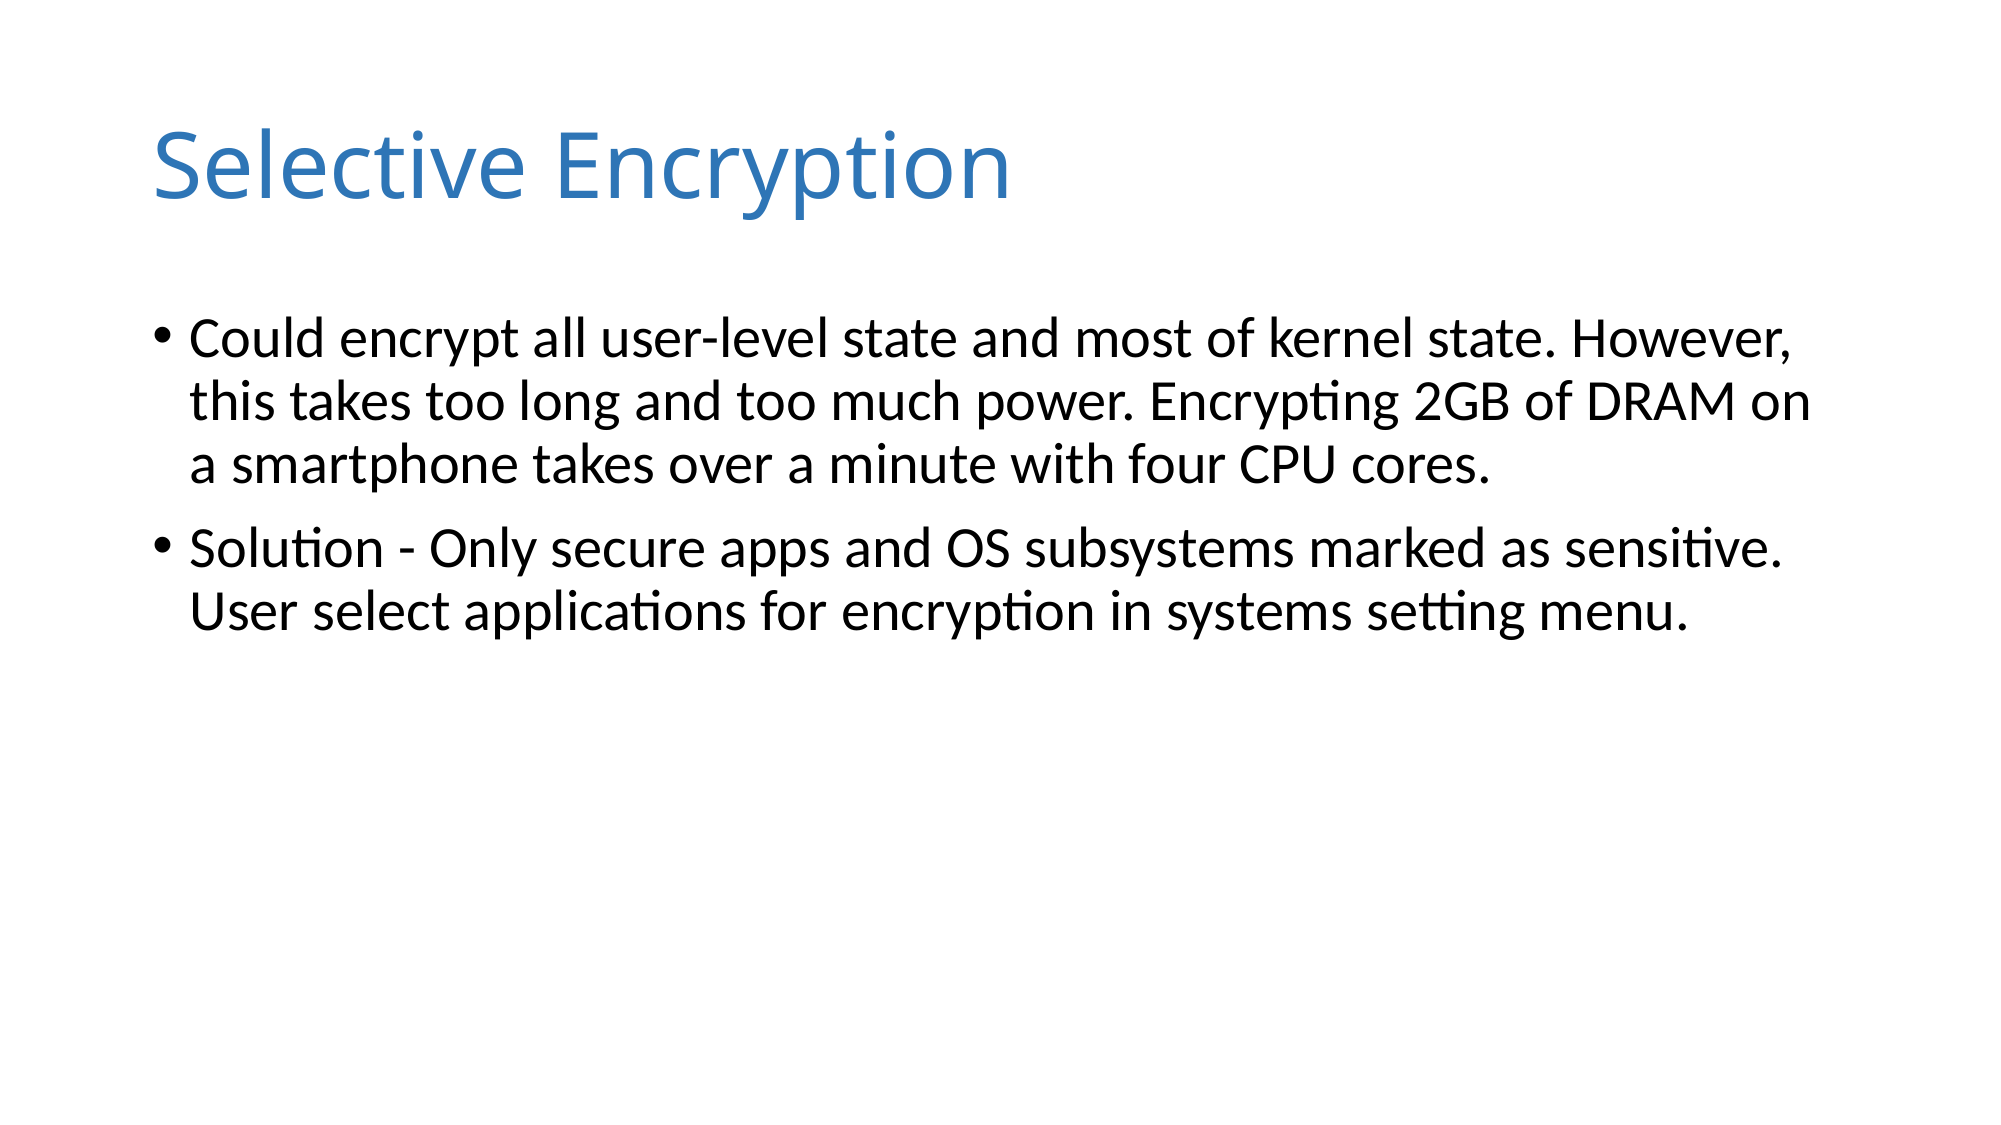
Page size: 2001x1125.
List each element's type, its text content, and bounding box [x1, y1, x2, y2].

list Could encrypt all user-level state and most of kernel state. However, this takes too long and too much power. Encrypting 2GB of DRAM on a smartphone takes over a minute with four CPU cores. Solution - Only secure apps and OS subsystems marked as sensitive. User select applications for encryption in systems setting menu. [137, 299, 1863, 1014]
title Selective Encryption [137, 59, 1863, 278]
